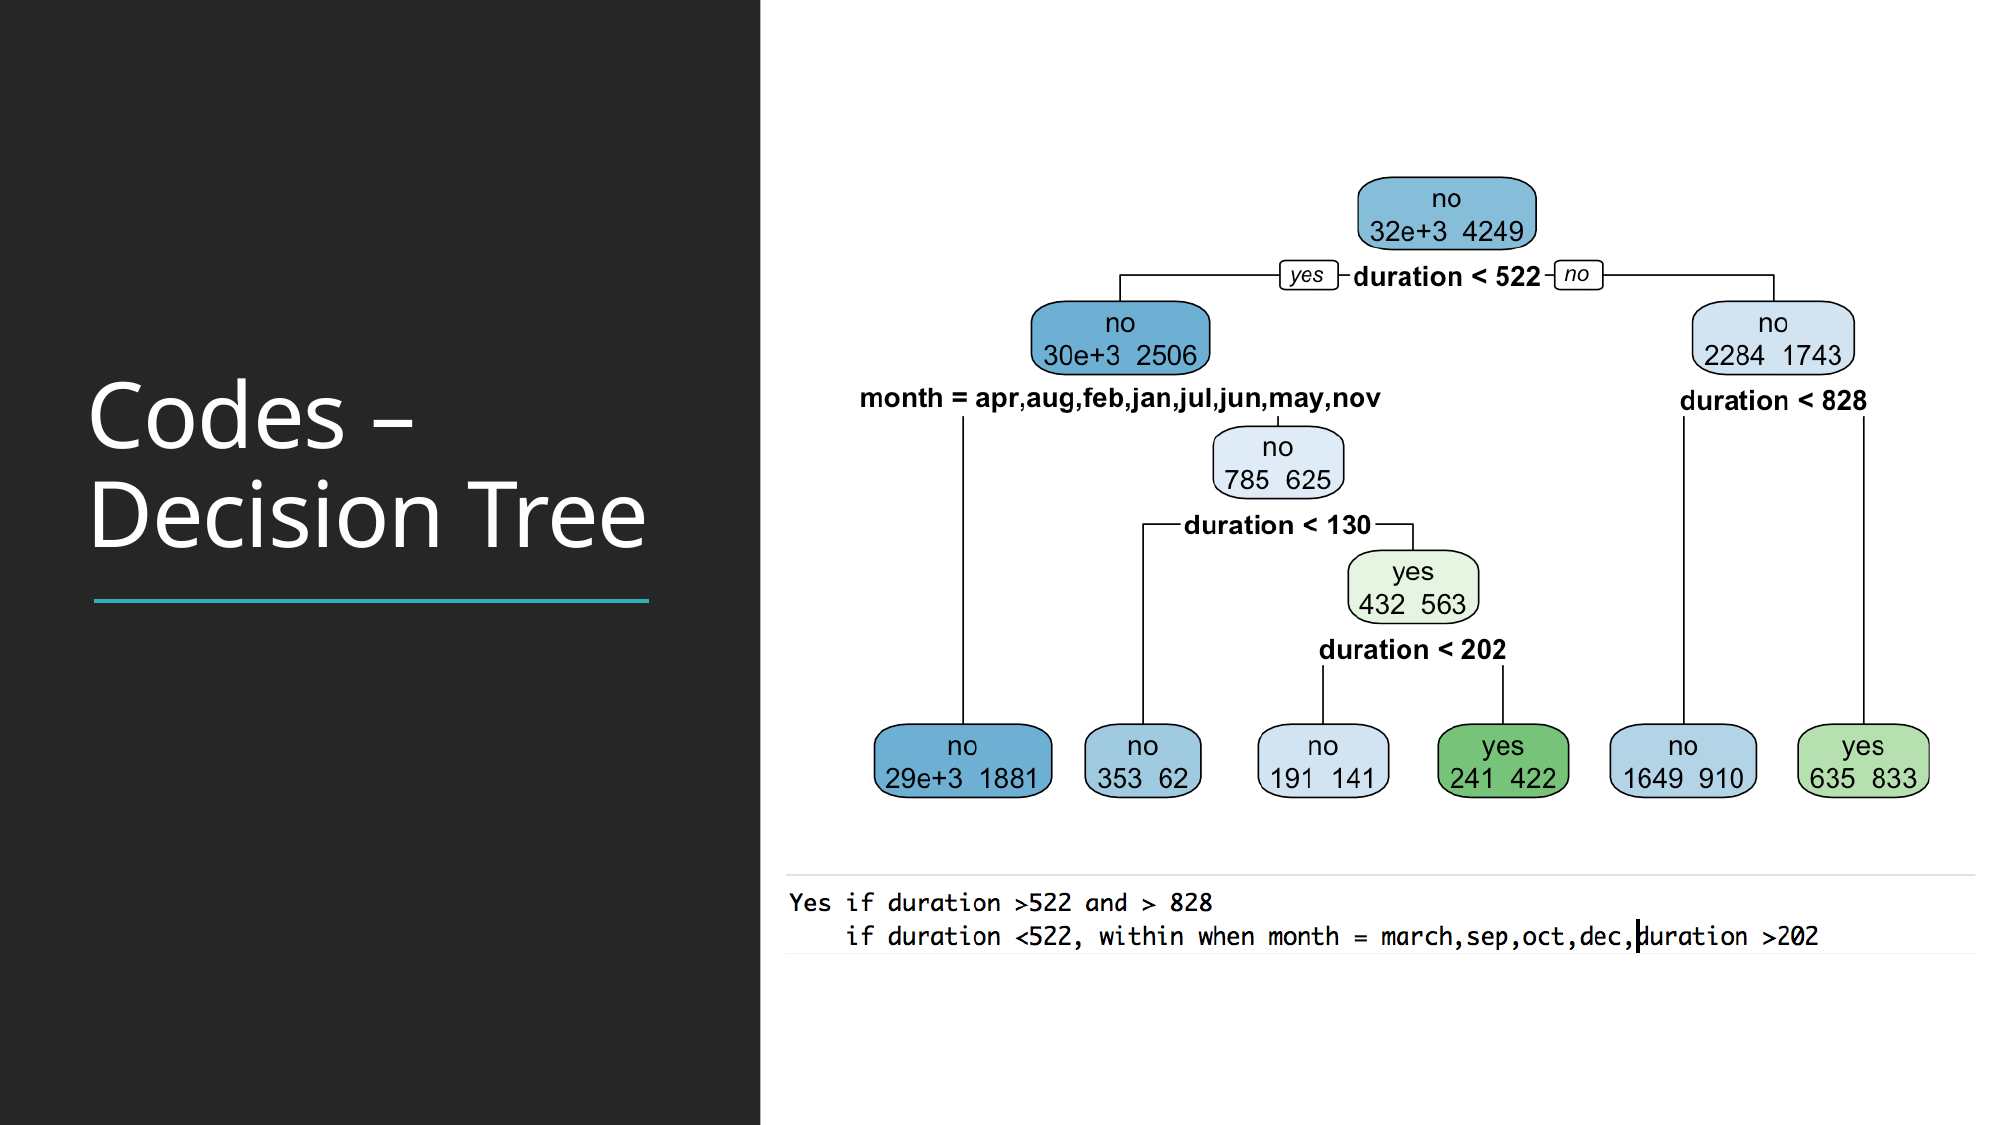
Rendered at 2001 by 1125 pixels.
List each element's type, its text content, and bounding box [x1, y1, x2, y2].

title Codes – Decision Tree [71, 104, 672, 575]
text_box [0, 0, 762, 1125]
picture [785, 137, 1976, 955]
text_box [762, 0, 2000, 1125]
